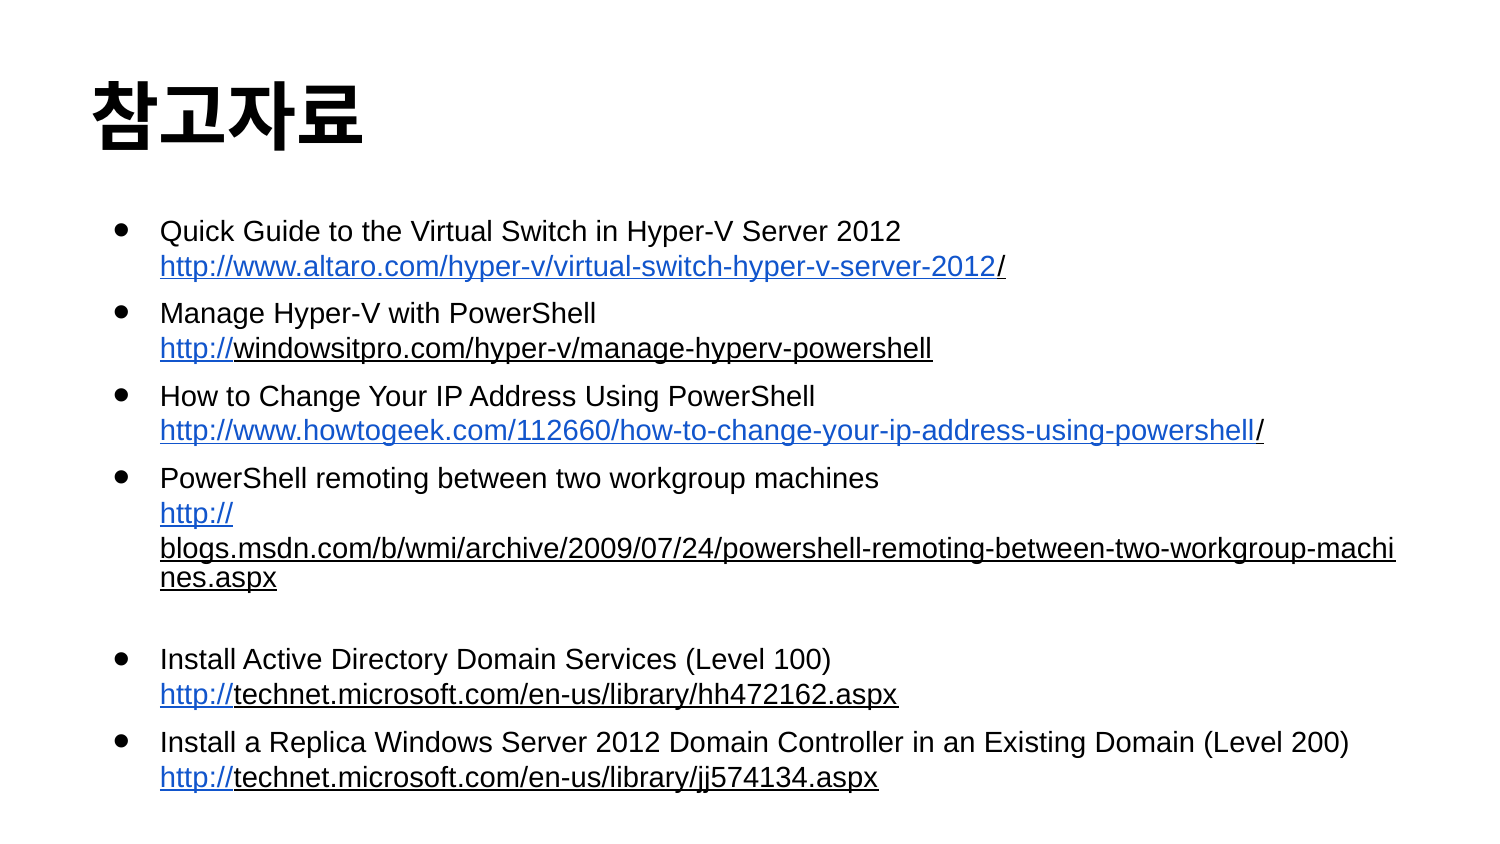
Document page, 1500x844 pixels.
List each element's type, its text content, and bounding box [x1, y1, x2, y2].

title 참고자료 [75, 33, 1425, 175]
list Quick Guide to the Virtual Switch in Hyper-V Server 2012 http://www.altaro.com/hyper-v/virtual-switch-hyper-v-server-2012/ Manage Hyper-V with PowerShell http://windowsitpro.com/hyper-v/manage-hyperv-powershell How to Change Your IP Address Using PowerShell http://www.howtogeek.com/112660/how-to-change-your-ip-address-using-powershell/ PowerShell remoting between two workgroup machines http://blogs.msdn.com/b/wmi/archive/2009/07/24/powershell-remoting-between-two-workgroup-machines.aspx Install Active Directory Domain Services (Level 100) http://technet.microsoft.com/en-us/library/hh472162.aspx Install a Replica Windows Server 2012 Domain Controller in an Existing Domain (Level 200) http://technet.microsoft.com/en-us/library/jj574134.aspx [75, 196, 1425, 808]
